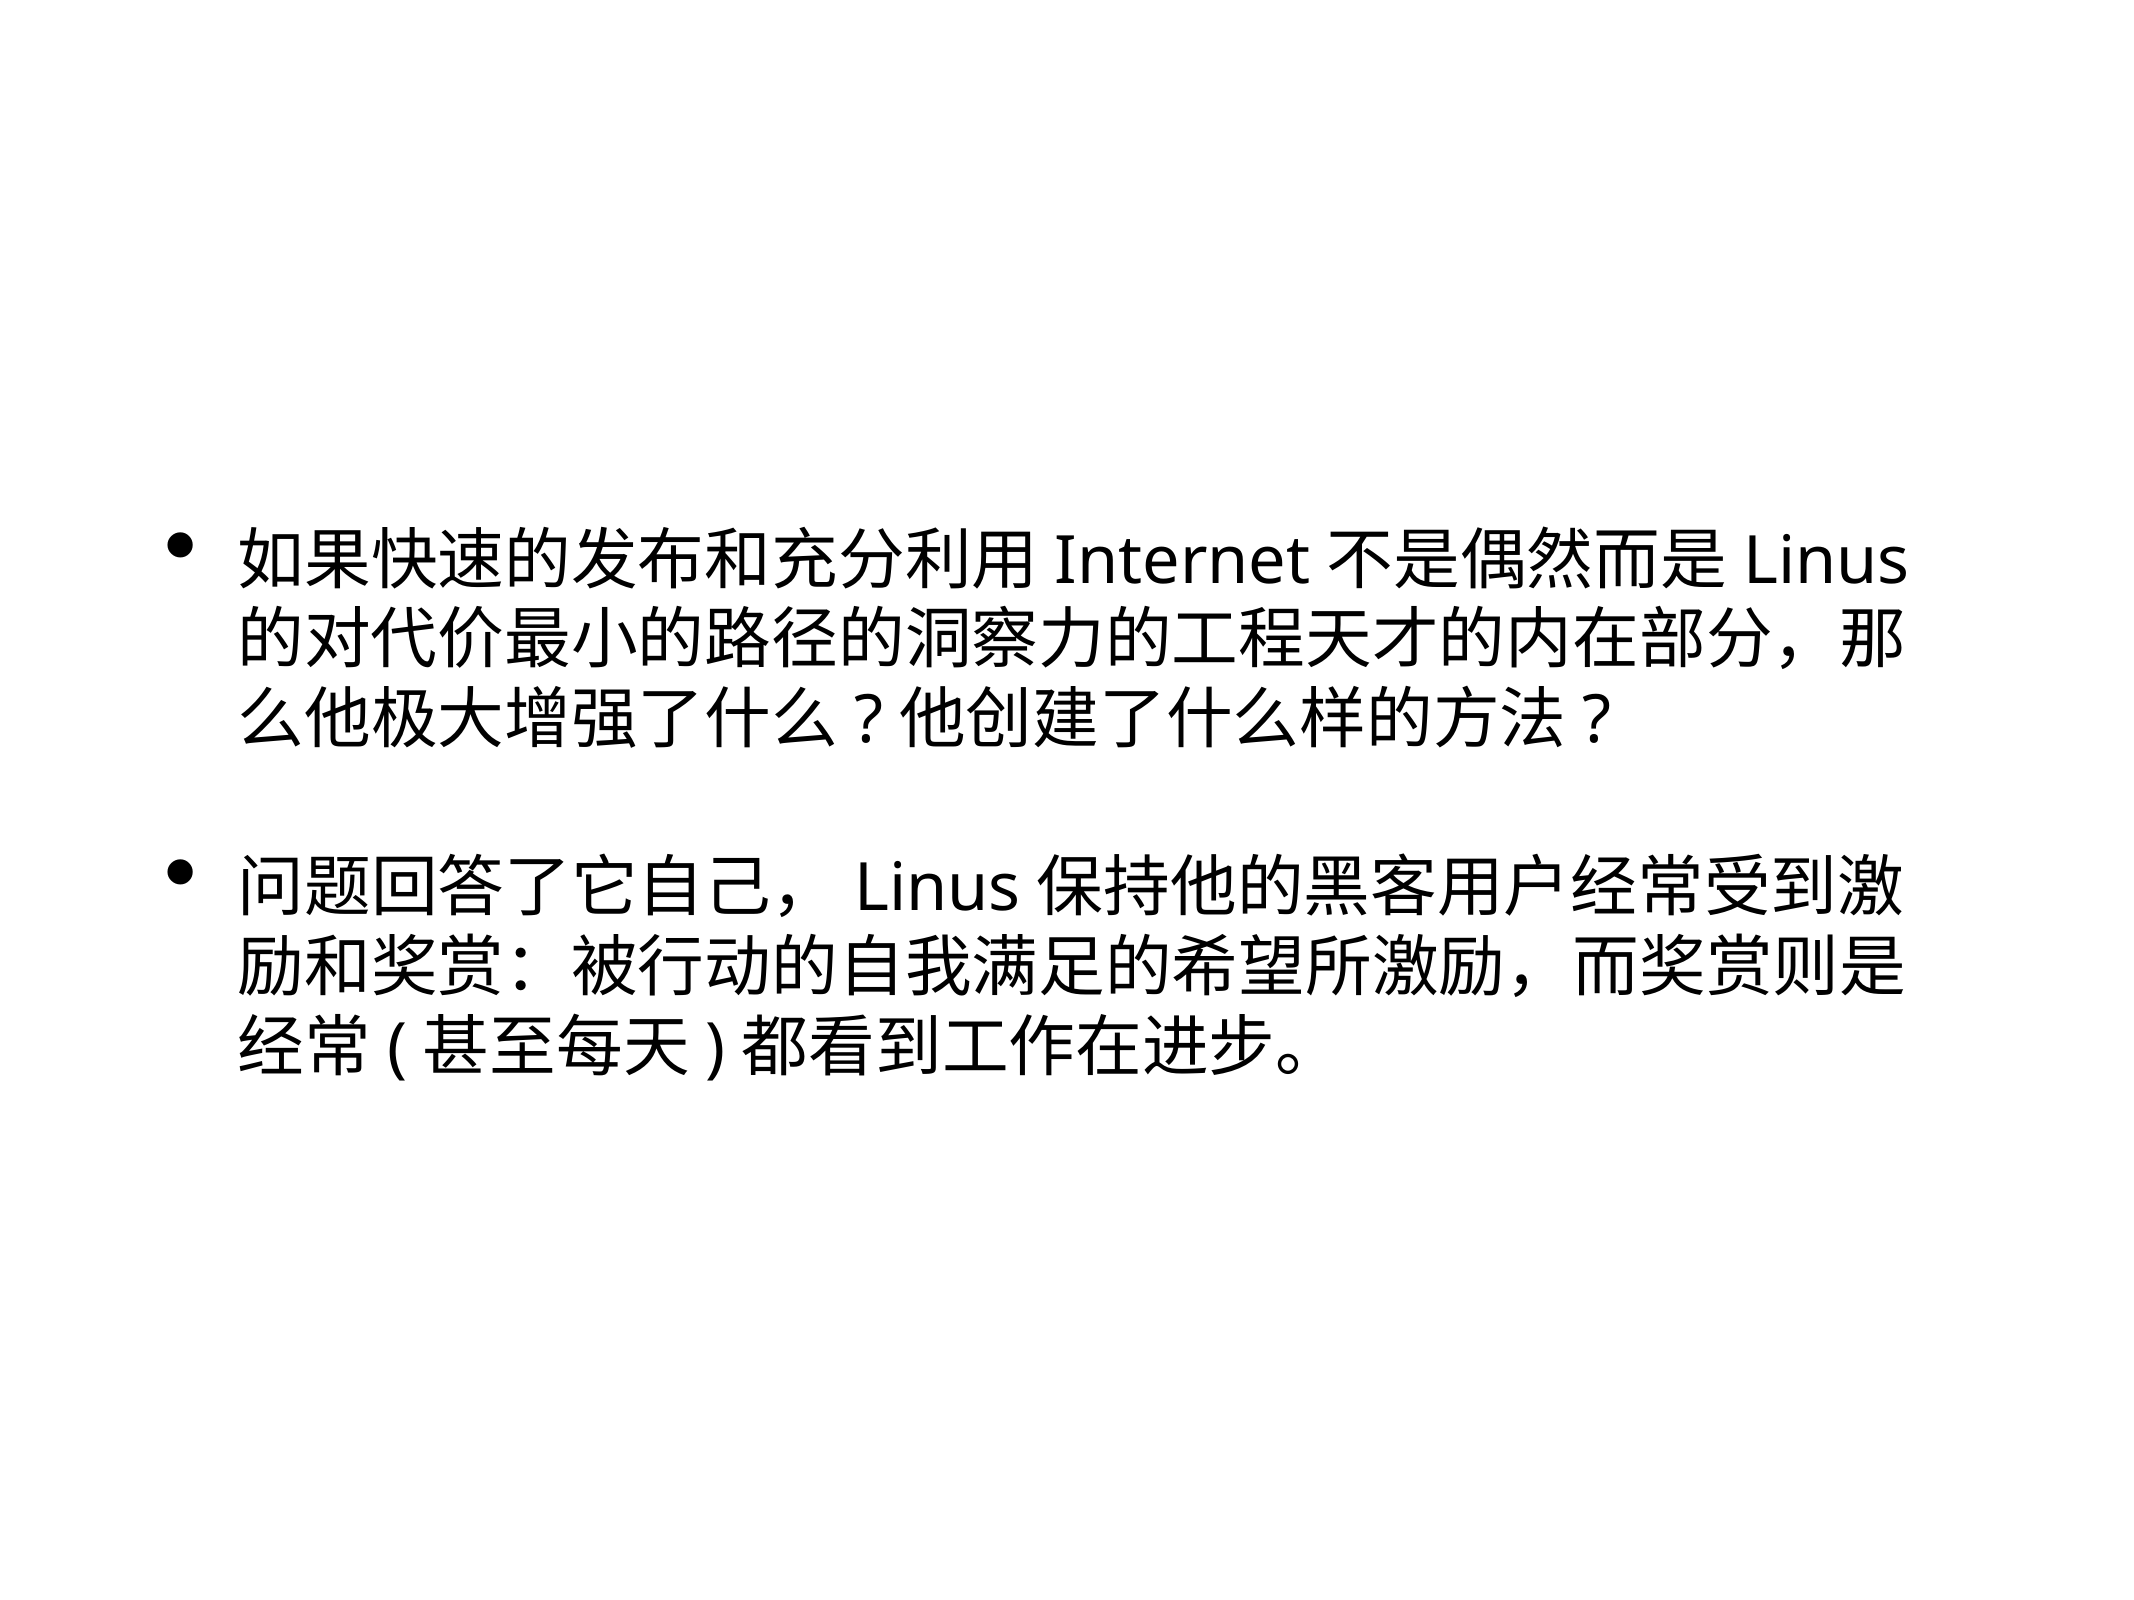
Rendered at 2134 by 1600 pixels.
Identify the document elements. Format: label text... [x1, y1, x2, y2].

list 如果快速的发布和充分利用Internet不是偶然而是Linus的对代价最小的路径的洞察力的工程天才的内在部分，那么他极大增强了什么?他创建了什么样的方法? 问题回答了它自己，Linus保持他的黑客用户经常受到激励和奖赏：被行动的自我满足的希望所激励，而奖赏则是经常(甚至每天)都看到工作在进步。 [155, 207, 1978, 1393]
